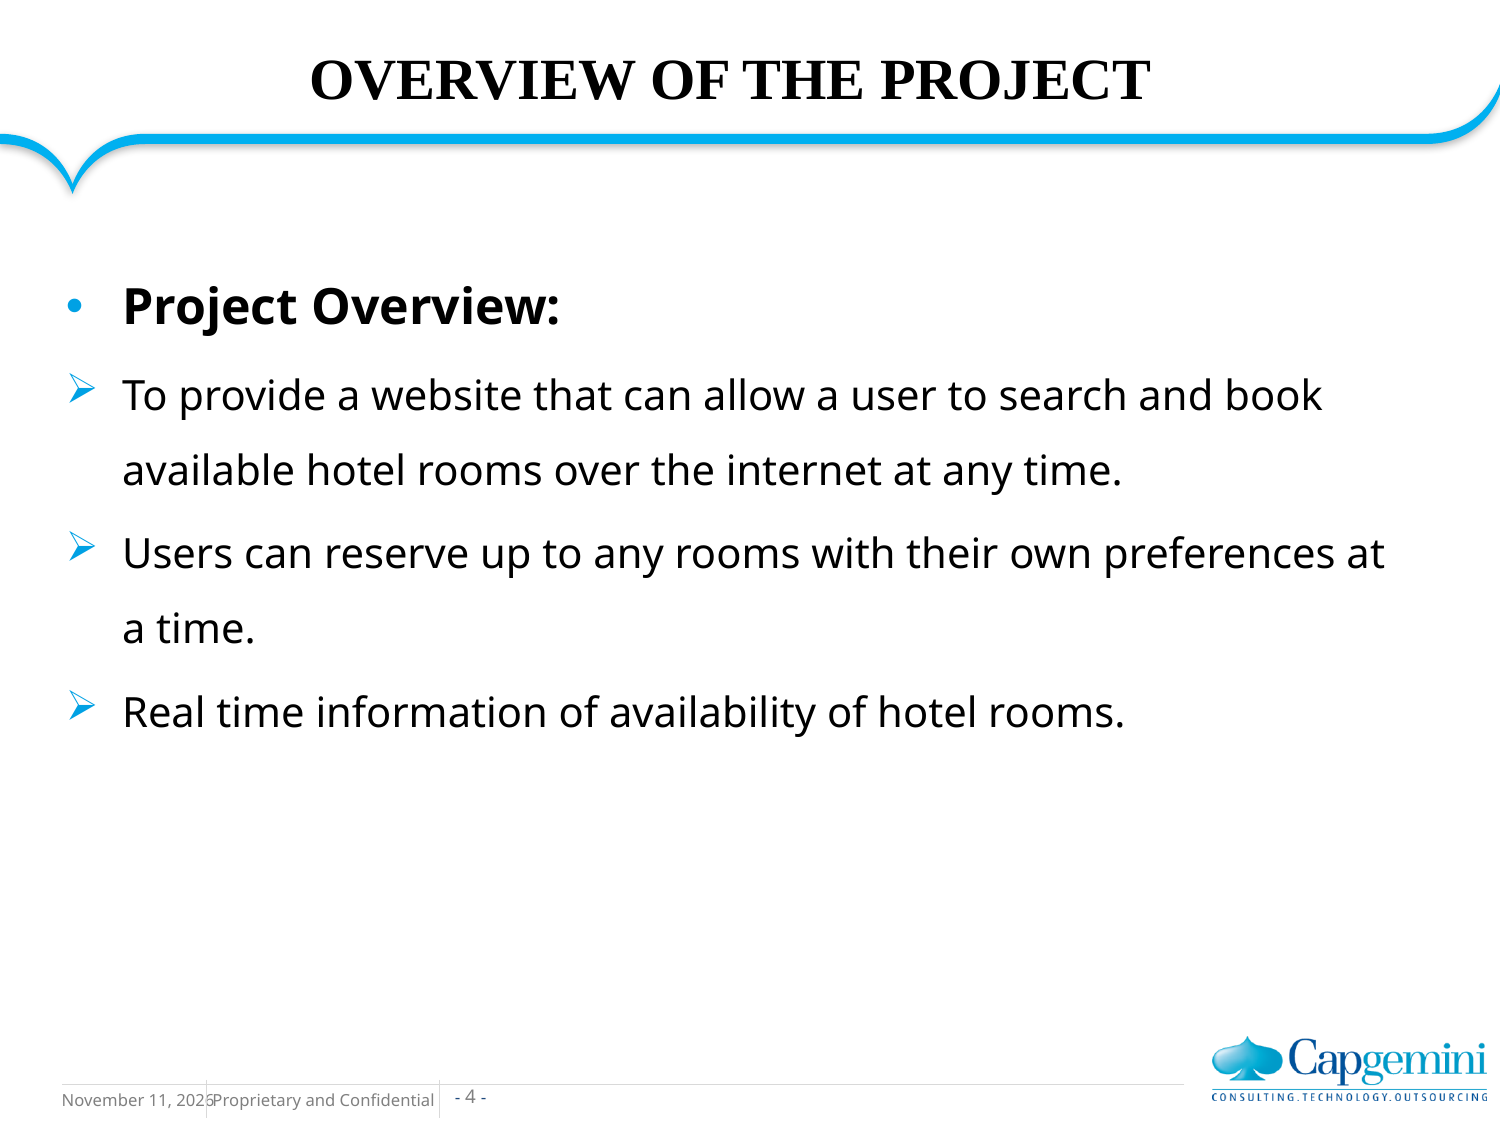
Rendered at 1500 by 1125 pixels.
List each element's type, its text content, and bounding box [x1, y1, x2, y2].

list Project Overview: To provide a website that can allow a user to search and book available hotel rooms over the internet at any time. Users can reserve up to any rooms with their own preferences at a time. Real time information of availability of hotel rooms. [50, 237, 1401, 980]
title OVERVIEW OF THE PROJECT [55, 11, 1406, 142]
picture [1212, 1036, 1487, 1101]
